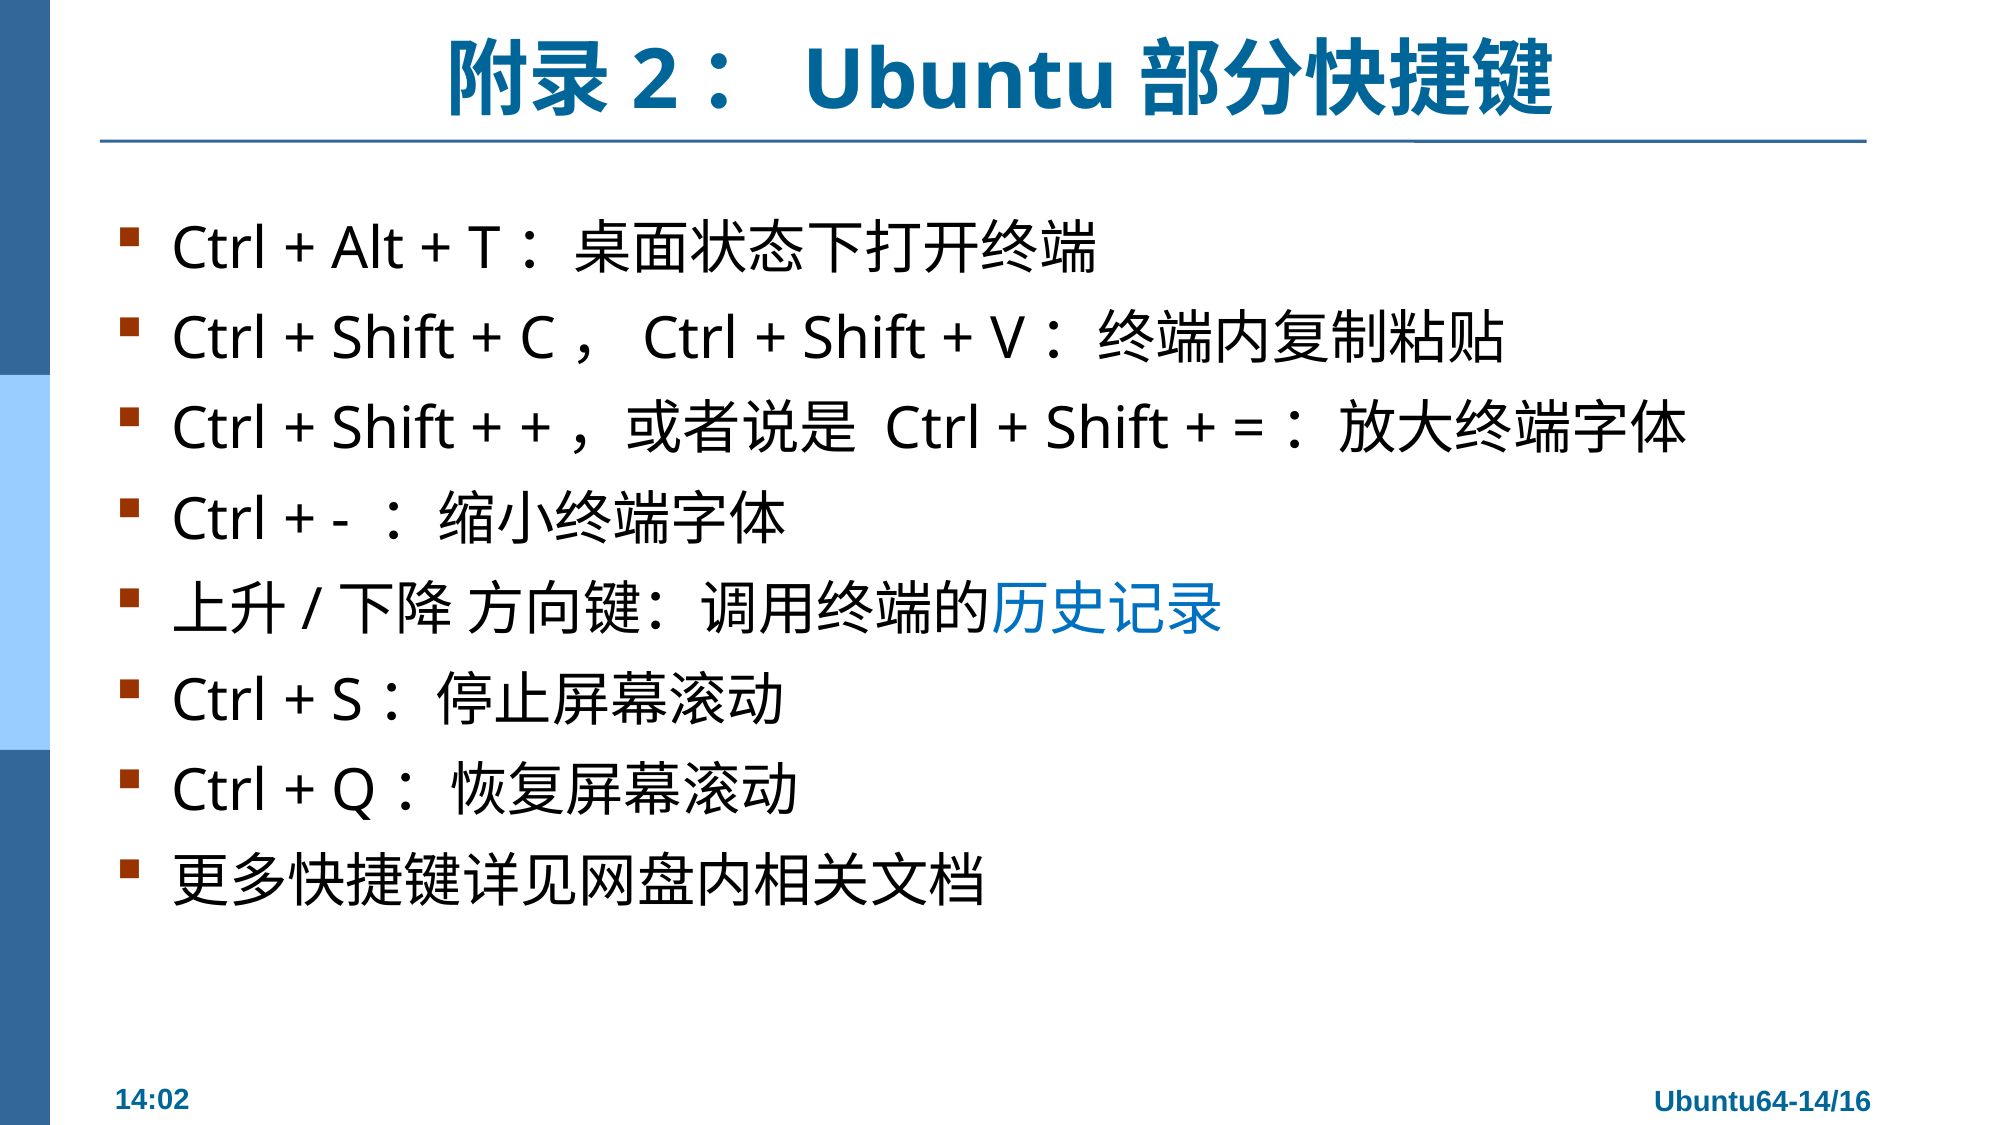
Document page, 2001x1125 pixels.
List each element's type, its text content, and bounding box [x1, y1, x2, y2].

title 附录2：Ubuntu部分快捷键 [99, 38, 1900, 133]
list Ctrl + Alt + T：桌面状态下打开终端 Ctrl + Shift + C，Ctrl + Shift + V：终端内复制粘贴 Ctrl + Shift + +，或者说是 Ctrl + Shift + =：放大终端字体 Ctrl + - ：缩小终端字体 上升/下降 方向键：调用终端的历史记录 Ctrl + S：停止屏幕滚动 Ctrl + Q：恢复屏幕滚动 更多快捷键详见网盘内相关文档 [99, 202, 1900, 962]
